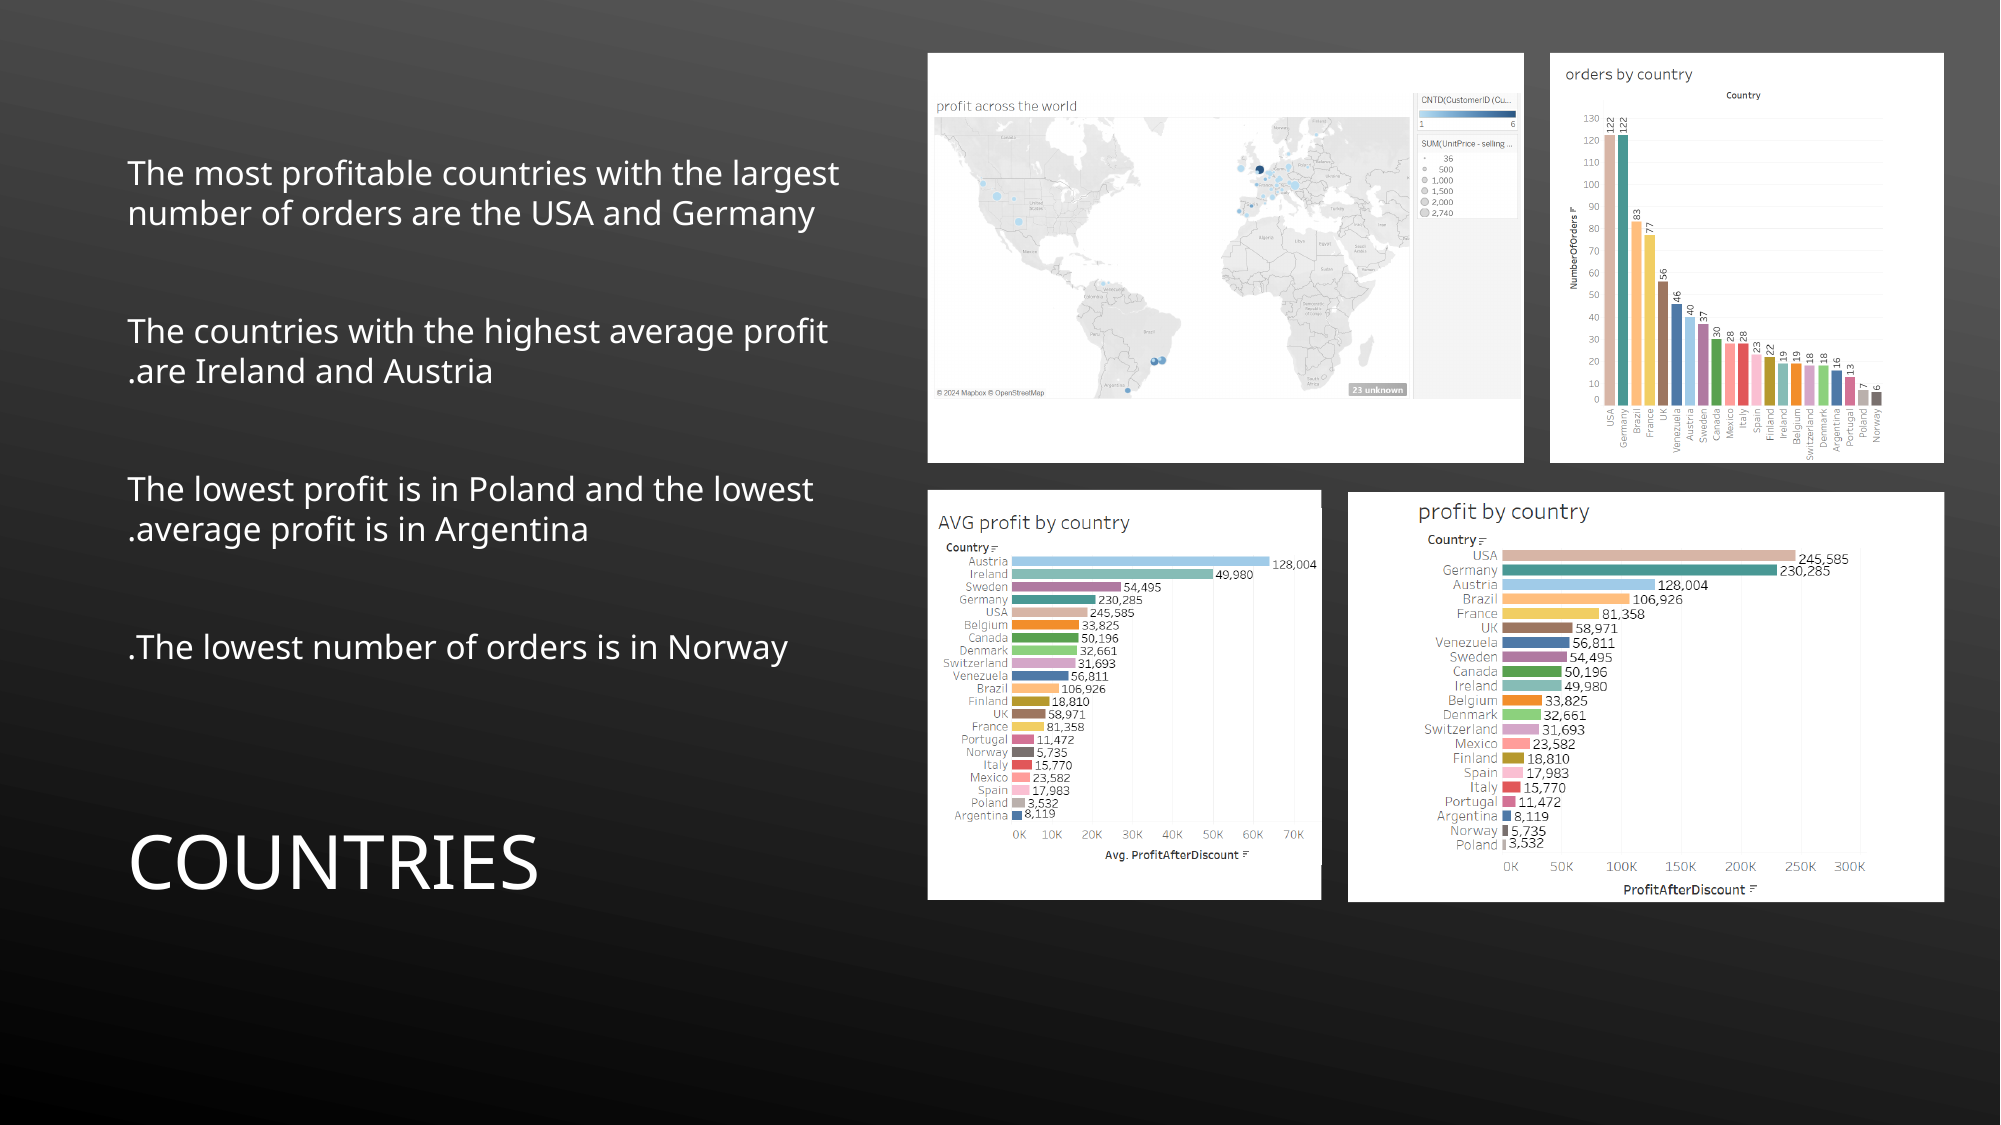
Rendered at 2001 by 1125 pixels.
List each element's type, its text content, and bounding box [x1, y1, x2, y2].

text_box [1347, 491, 1946, 903]
text_box [926, 51, 1525, 464]
text_box [1549, 51, 1945, 464]
picture [1410, 502, 1874, 902]
text_box [0, 0, 2000, 1125]
text_box [926, 489, 1323, 901]
picture [936, 508, 1322, 865]
picture [931, 93, 1521, 399]
title countries [112, 736, 871, 984]
list The most profitable countries with the largest number of orders are the USA and Germany The countries with the highest average profit are Ireland and Austria. The lowest profit is in Poland and the lowest average profit is in Argentina. The lowest number of orders is in Norway. [112, 112, 871, 706]
picture [1558, 65, 1888, 464]
